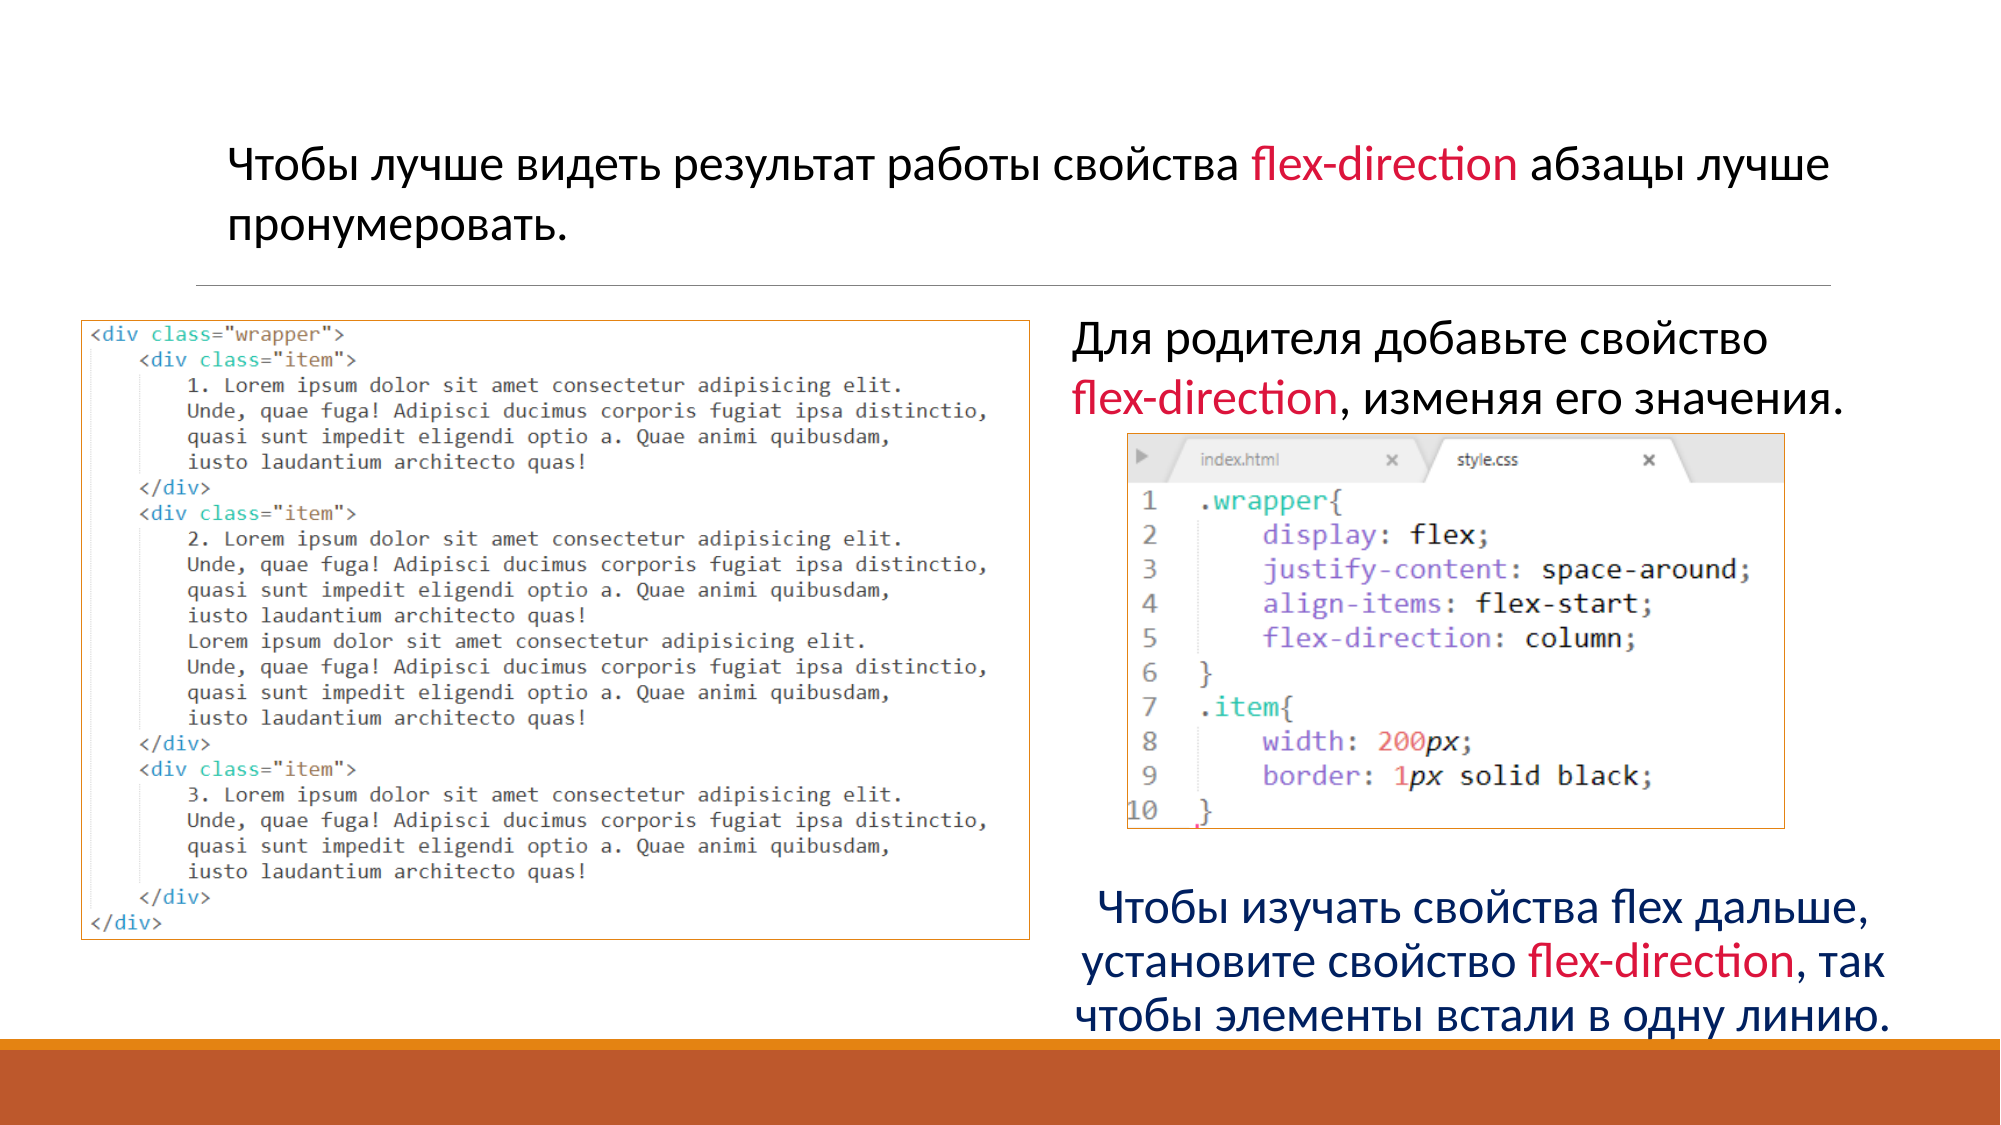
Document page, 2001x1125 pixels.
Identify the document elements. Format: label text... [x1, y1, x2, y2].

picture [80, 319, 1031, 941]
text_box Чтобы изучать свойства flex дальше, установите свойство flex-direction, так чтобы элементы встали в одну линию. [1013, 873, 1938, 1115]
text_box Для родителя добавьте свойство flex-direction, изменяя его значения. [1056, 297, 1981, 433]
list Чтобы лучше видеть результат работы свойства flex-direction абзацы лучше пронумеровать. [212, 0, 1902, 517]
picture [1127, 432, 1785, 829]
